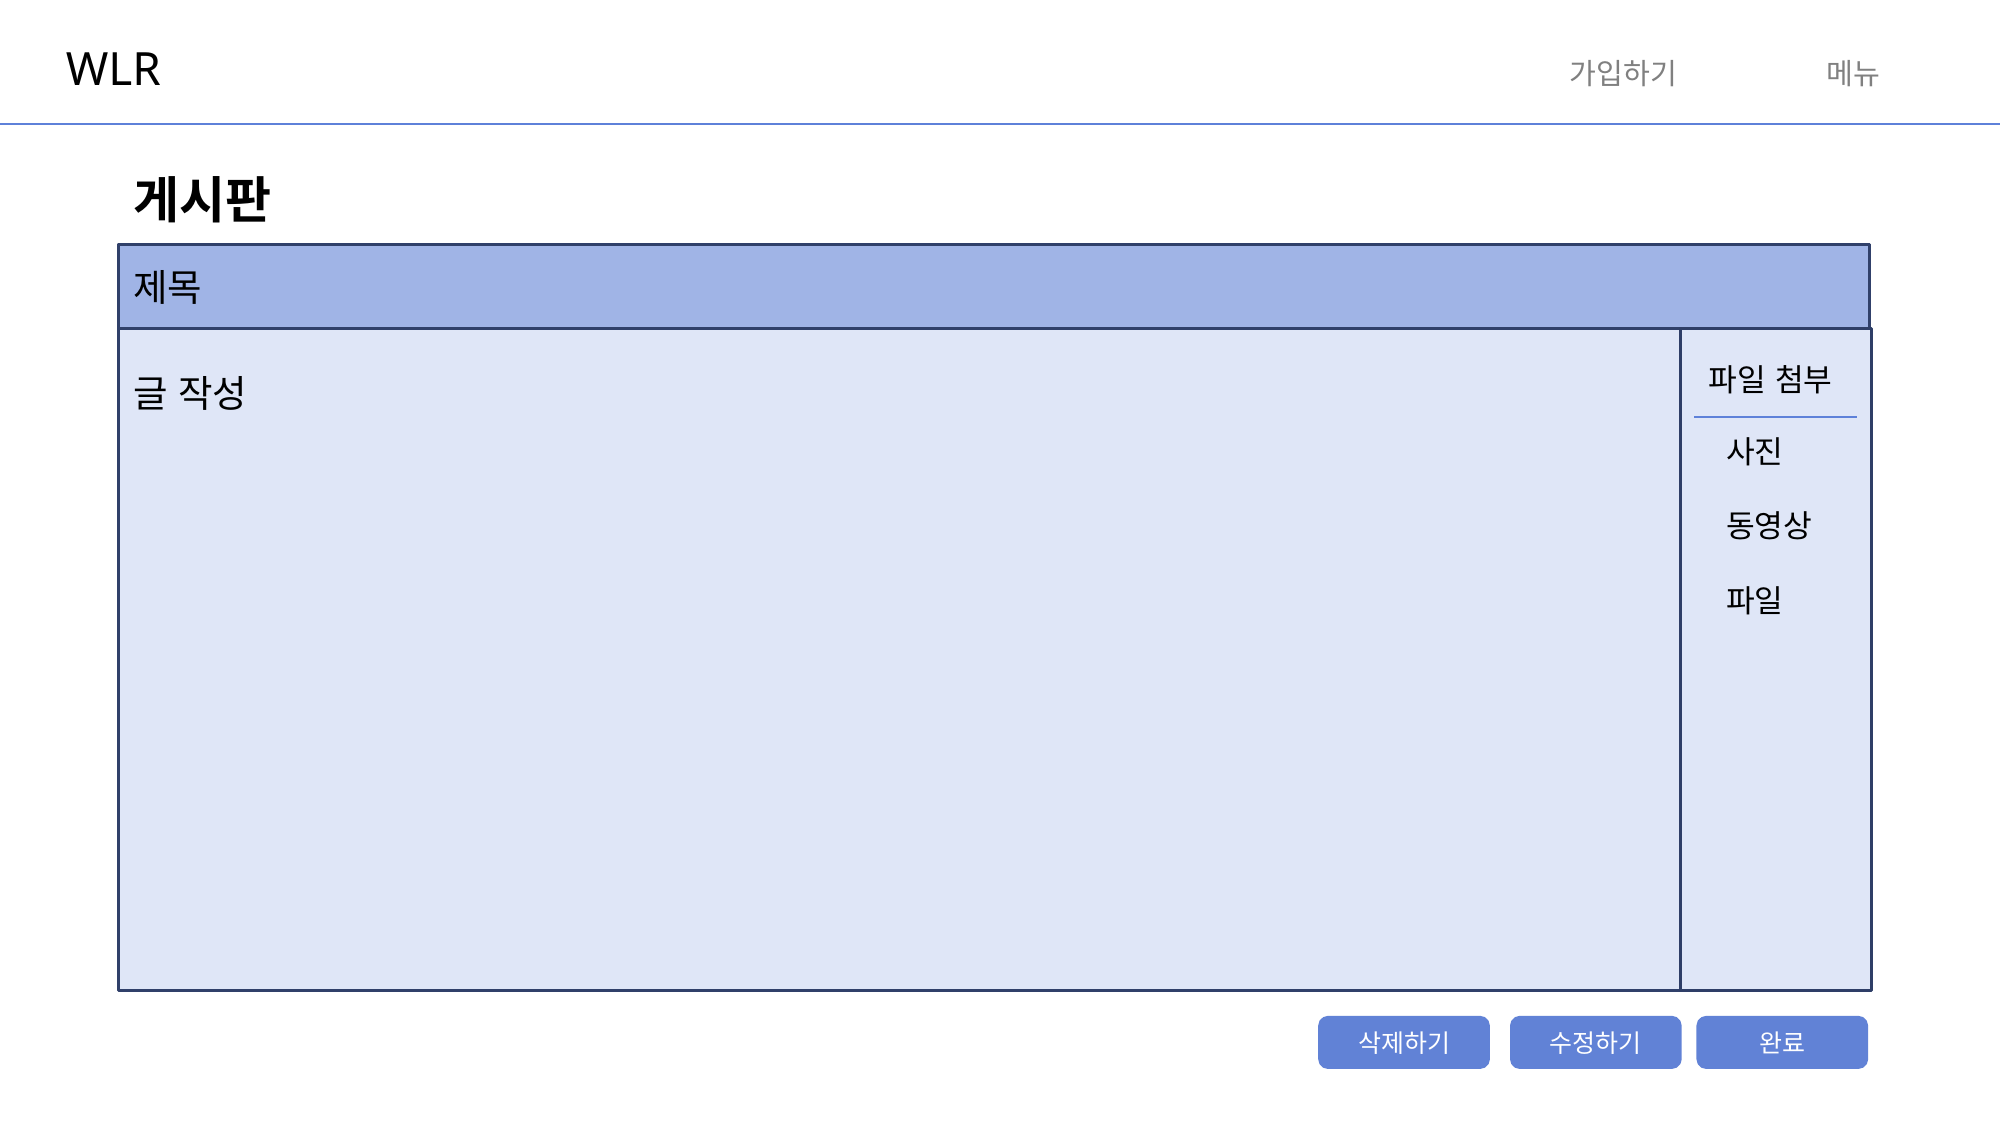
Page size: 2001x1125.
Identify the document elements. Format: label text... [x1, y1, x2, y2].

text_box [1680, 328, 1872, 991]
text_box [117, 243, 1871, 330]
text_box 가입하기 [1541, 47, 1706, 98]
text_box 수정하기 [1511, 1017, 1681, 1068]
text_box 파일 첨부 [1694, 352, 1857, 405]
text_box 삭제하기 [1319, 1017, 1489, 1068]
text_box 완료 [1698, 1017, 1867, 1068]
text_box 글 작성 [118, 362, 933, 423]
text_box 사진 동영상 파일 [1711, 429, 1846, 627]
text_box 게시판 [118, 161, 373, 237]
text_box 메뉴 [1771, 47, 1936, 98]
text_box WLR [51, 32, 211, 102]
text_box [117, 330, 1871, 992]
text_box 제목 [118, 256, 933, 317]
